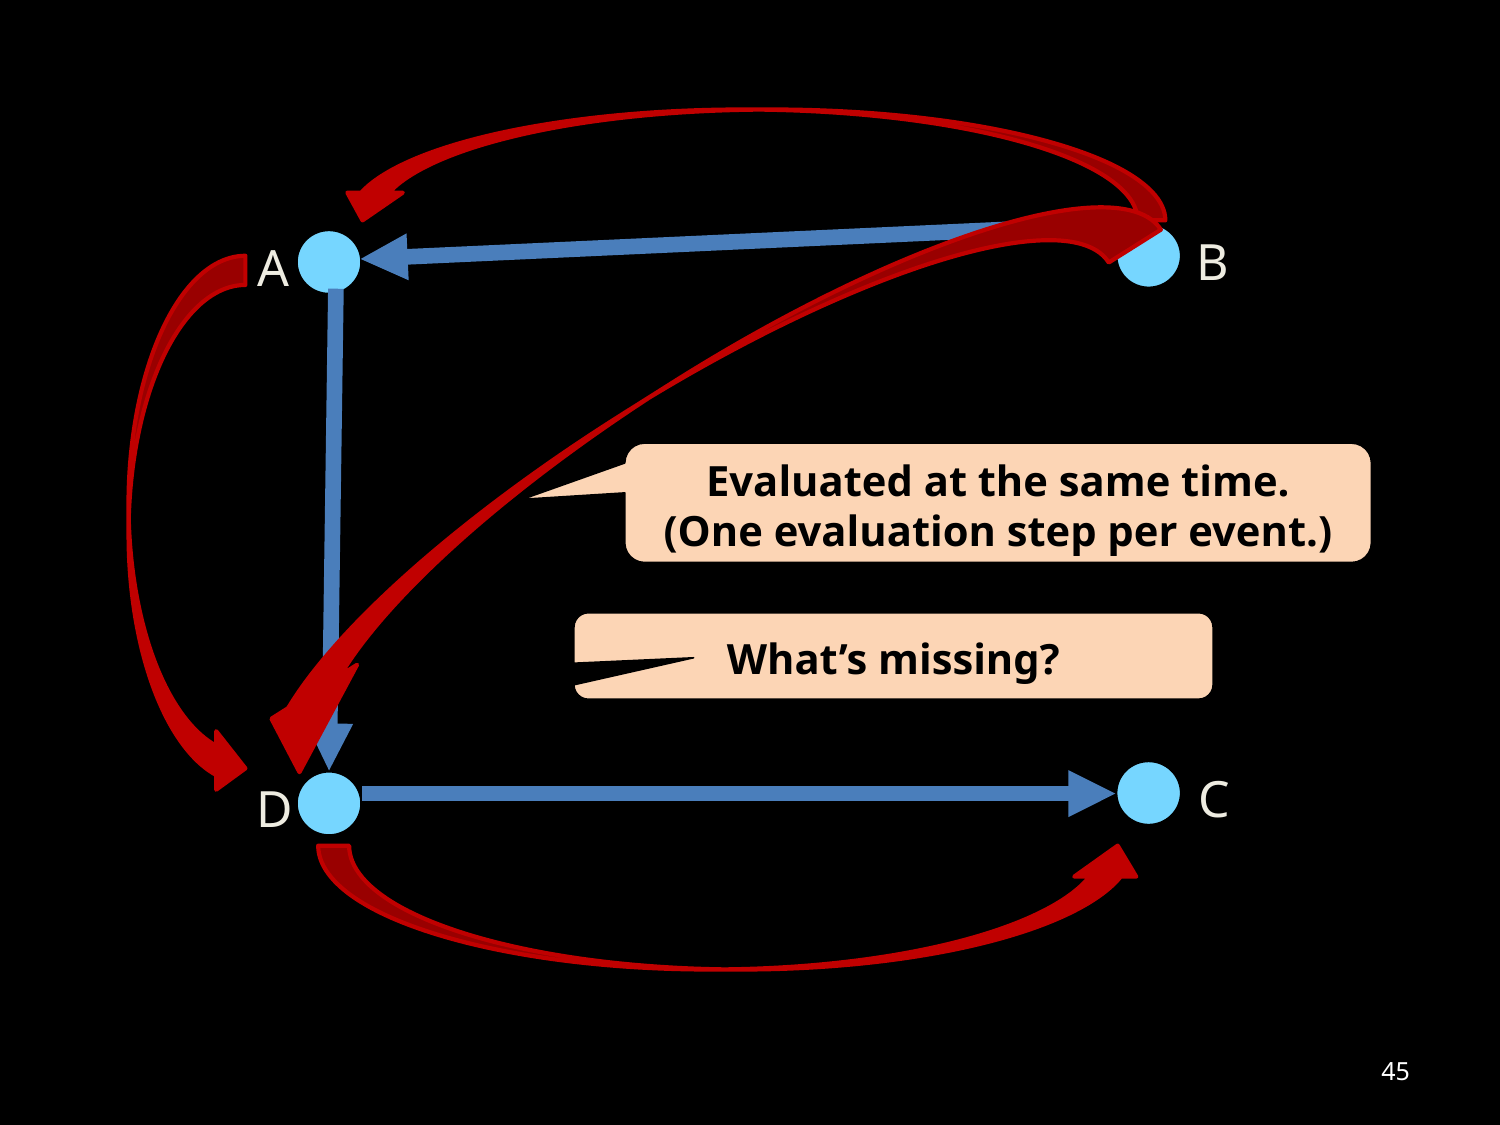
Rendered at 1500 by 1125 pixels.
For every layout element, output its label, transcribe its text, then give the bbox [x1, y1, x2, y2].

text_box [328, 288, 337, 771]
text_box What’s missing? [573, 612, 1214, 700]
text_box A [242, 229, 305, 304]
text_box [341, 267, 927, 700]
text_box [903, 205, 1163, 258]
text_box D [241, 770, 308, 846]
text_box [269, 656, 323, 775]
slide_number 45 [1074, 1042, 1425, 1103]
text_box [316, 843, 1139, 972]
text_box C [1184, 760, 1246, 836]
text_box [126, 253, 248, 792]
text_box [345, 107, 1168, 223]
text_box [1117, 225, 1181, 289]
text_box Evaluated at the same time. (One evaluation step per event.) [522, 443, 1372, 563]
text_box [305, 229, 363, 295]
text_box [1115, 760, 1182, 826]
text_box [308, 771, 363, 837]
text_box B [1181, 223, 1245, 299]
